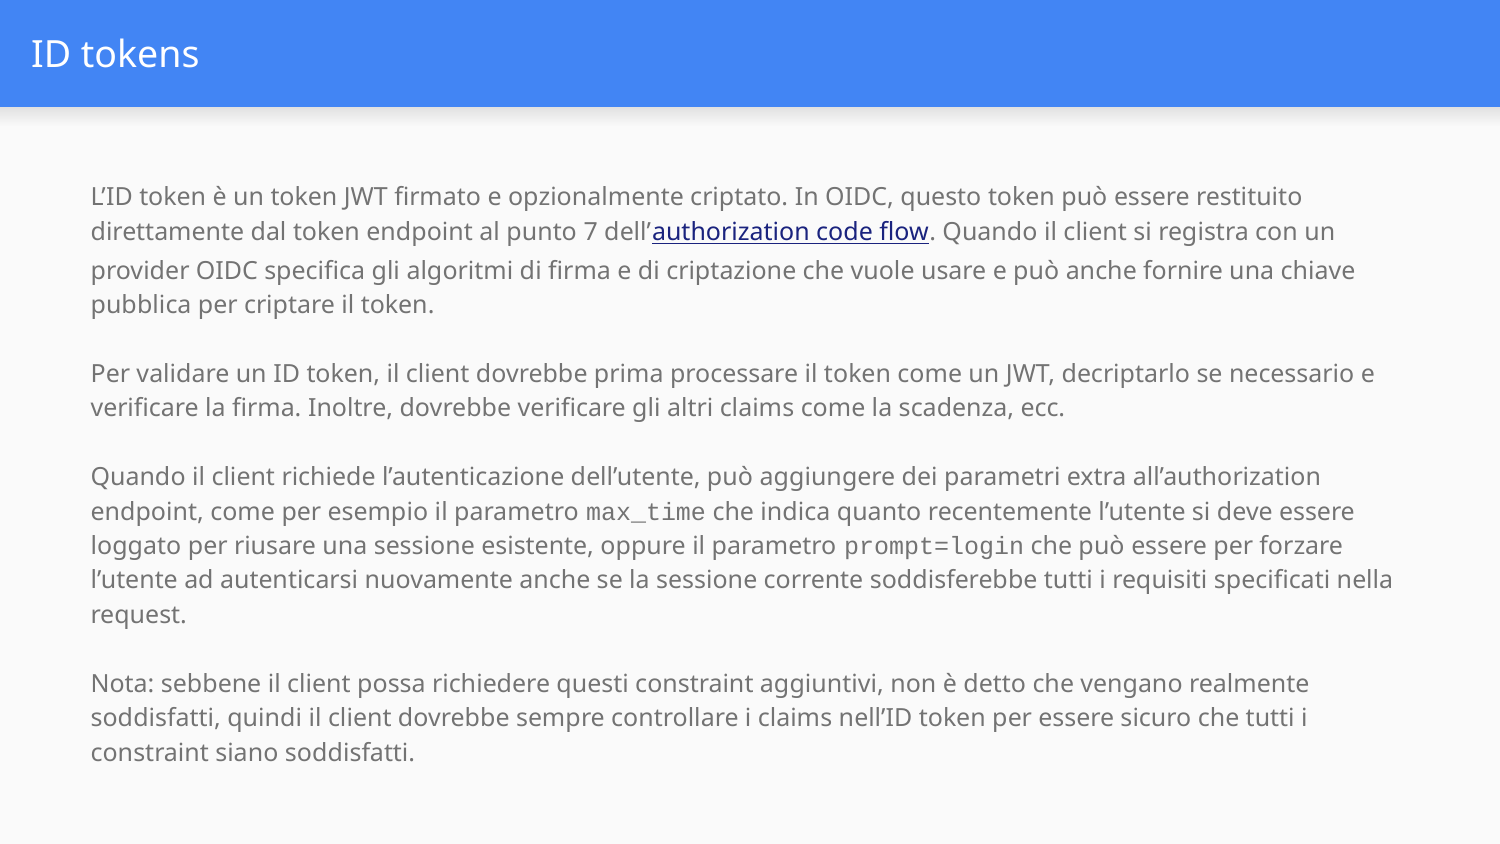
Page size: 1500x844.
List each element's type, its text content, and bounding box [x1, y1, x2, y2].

list L’ID token è un token JWT firmato e opzionalmente criptato. In OIDC, questo token può essere restituito direttamente dal token endpoint al punto 7 dell’authorization code flow. Quando il client si registra con un provider OIDC specifica gli algoritmi di firma e di criptazione che vuole usare e può anche fornire una chiave pubblica per criptare il token. Per validare un ID token, il client dovrebbe prima processare il token come un JWT, decriptarlo se necessario e verificare la firma. Inoltre, dovrebbe verificare gli altri claims come la scadenza, ecc. Quando il client richiede l’autenticazione dell’utente, può aggiungere dei parametri extra all’authorization endpoint, come per esempio il parametro max_time che indica quanto recentemente l’utente si deve essere loggato per riusare una sessione esistente, oppure il parametro prompt=login che può essere per forzare l’utente ad autenticarsi nuovamente anche se la sessione corrente soddisferebbe tutti i requisiti specificati nella request. Nota: sebbene il client possa richiedere questi constraint aggiuntivi, non è detto che vengano realmente soddisfatti, quindi il client dovrebbe sempre controllare i claims nell’ID token per essere sicuro che tutti i constraint siano soddisfatti. [75, 161, 1425, 826]
title ID tokens [16, 2, 1464, 102]
